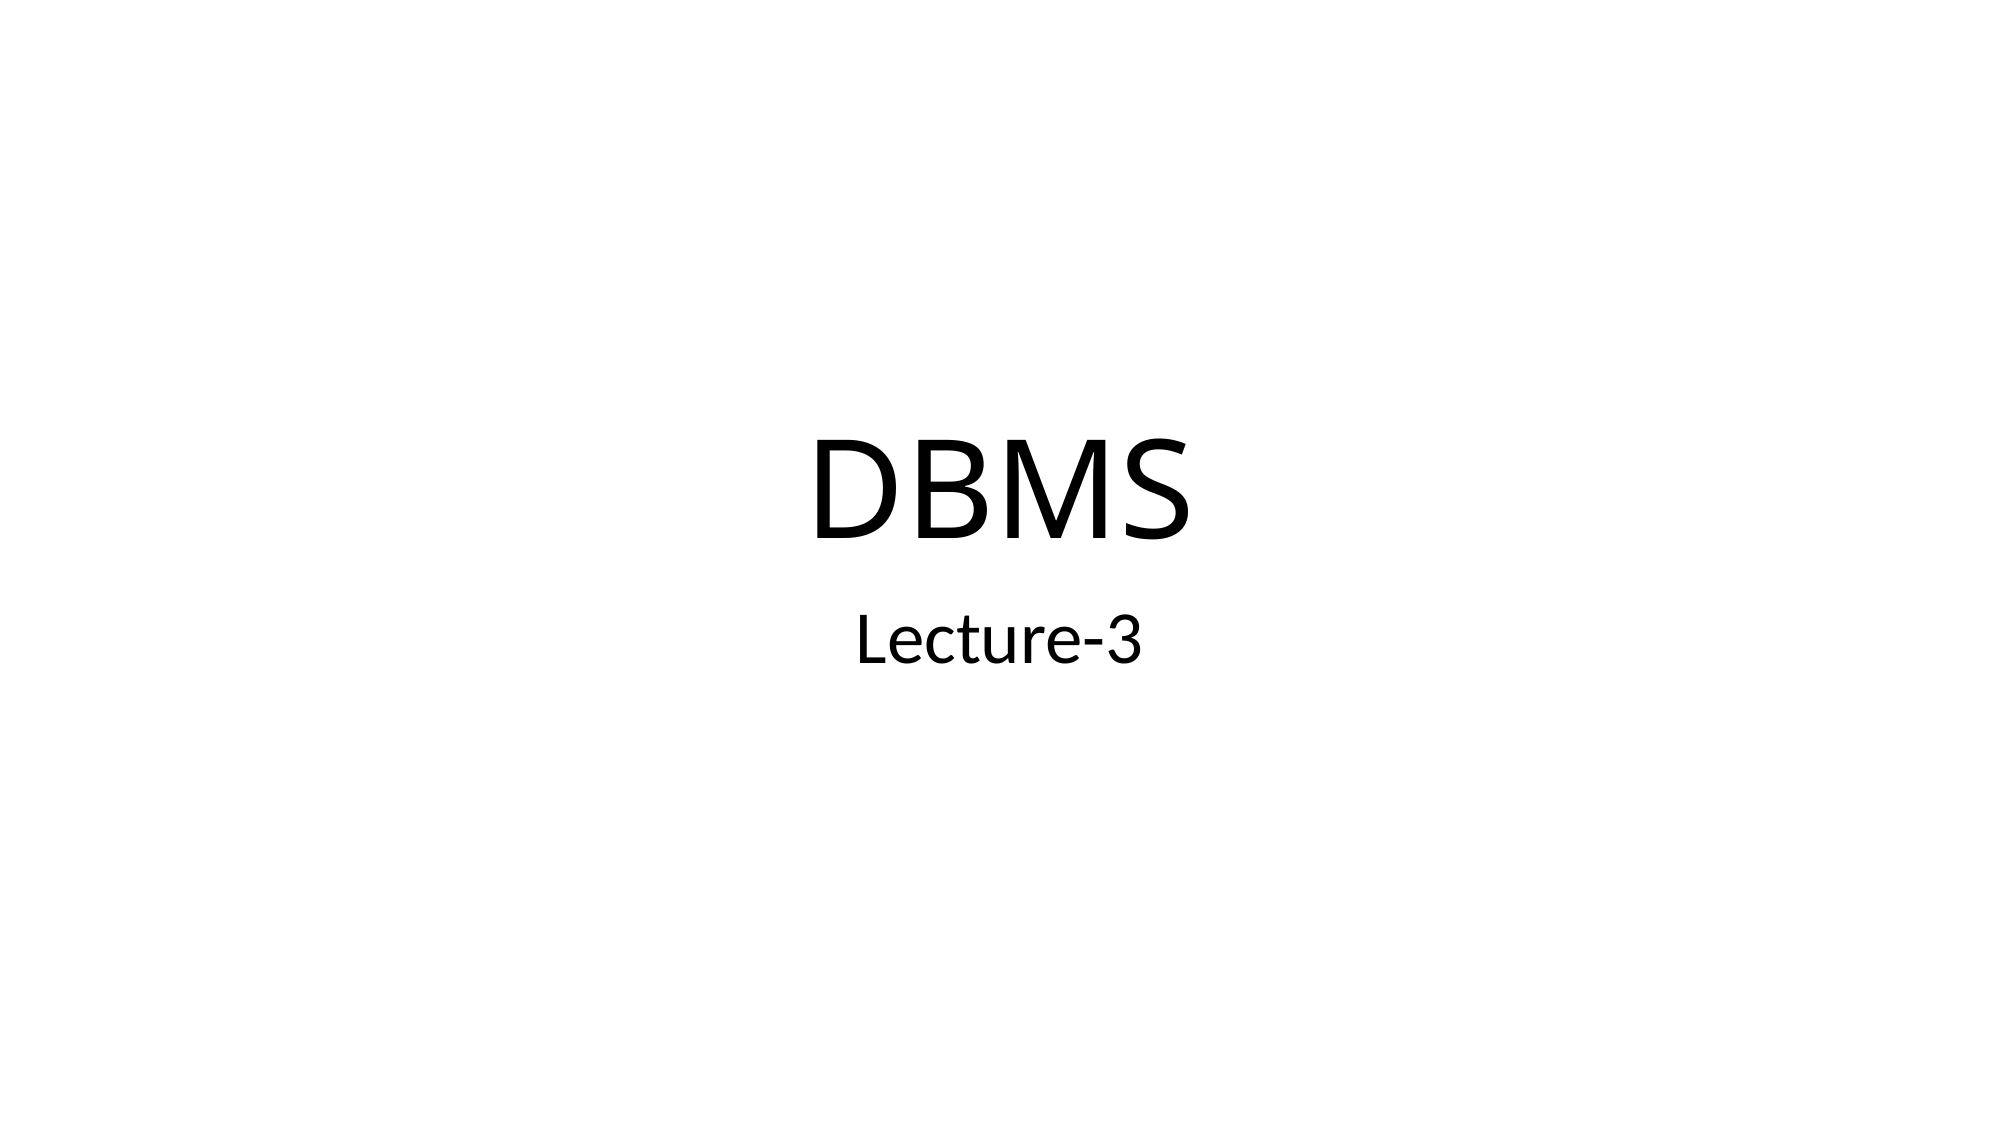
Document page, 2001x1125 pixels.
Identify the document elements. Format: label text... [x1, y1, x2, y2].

subtitle Lecture-3 [249, 590, 1750, 863]
title DBMS [249, 184, 1750, 576]
